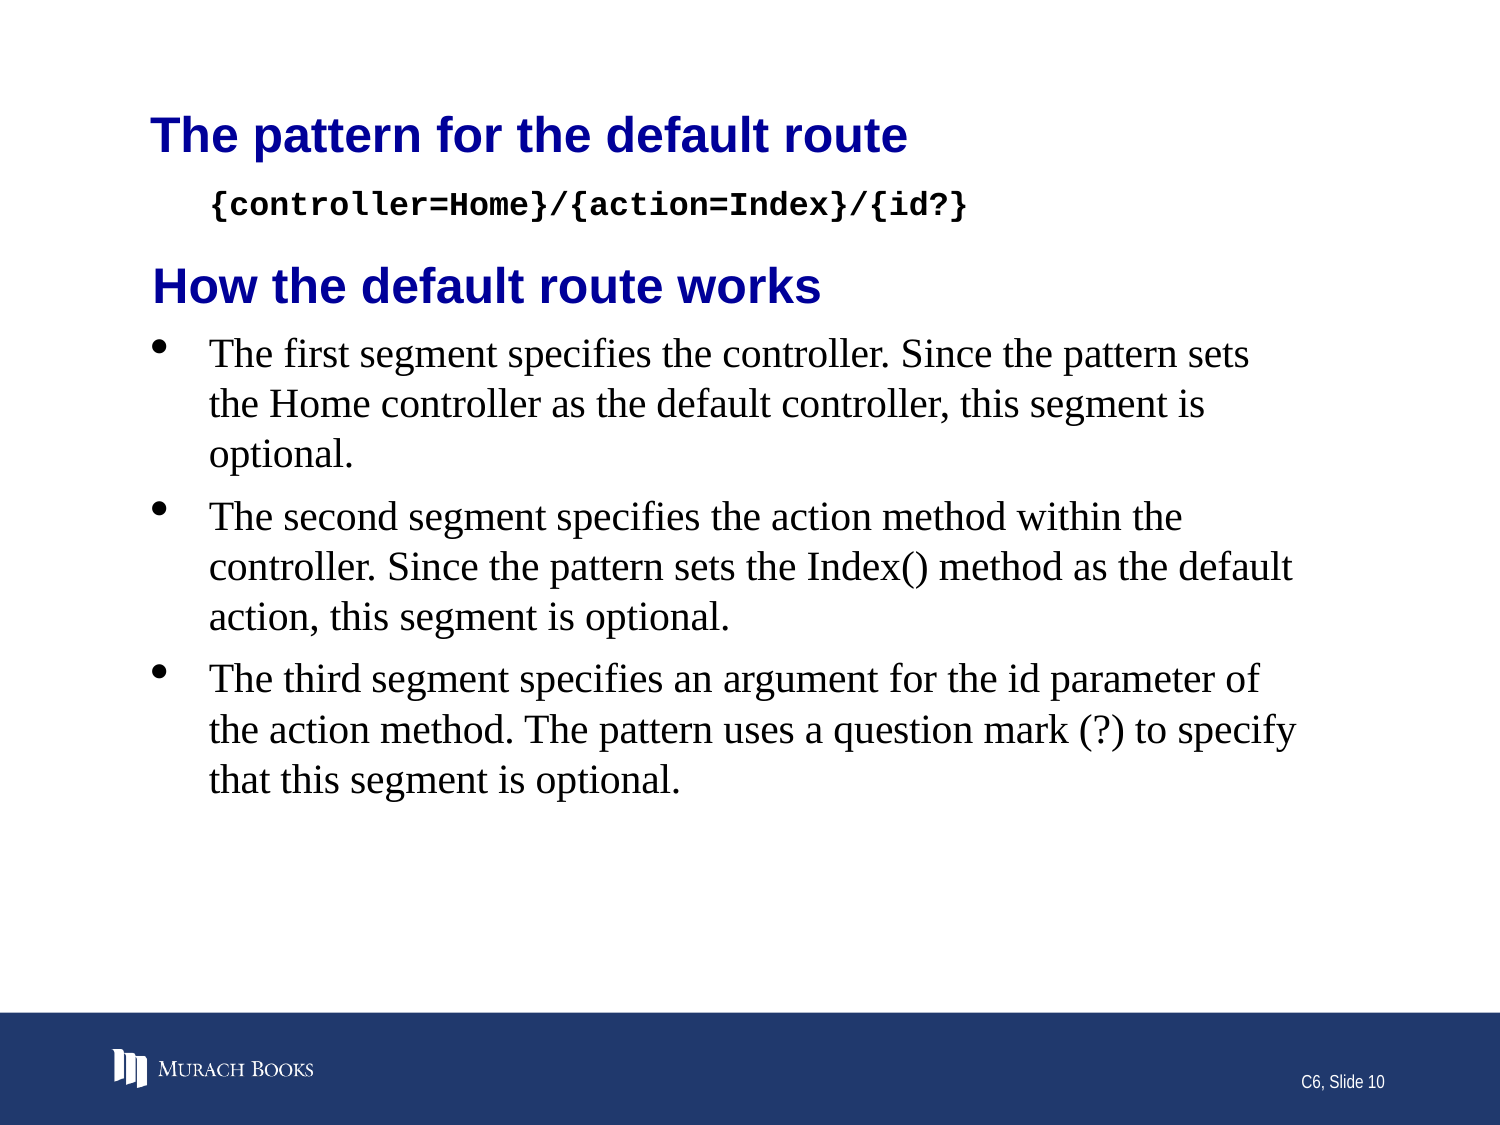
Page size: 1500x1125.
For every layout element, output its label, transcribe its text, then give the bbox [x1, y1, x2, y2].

footer [12, 1025, 463, 1100]
list {controller=Home}/{action=Index}/{id?} How the default route works The first segment specifies the controller. Since the pattern sets the Home controller as the default controller, this segment is optional. The second segment specifies the action method within the controller. Since the pattern sets the Index() method as the default action, this segment is optional. The third segment specifies an argument for the id parameter of the action method. The pattern uses a question mark (?) to specify that this segment is optional. [137, 174, 1363, 975]
title The pattern for the default route [150, 102, 1350, 164]
slide_number C6, Slide 10 [1087, 1025, 1400, 1100]
